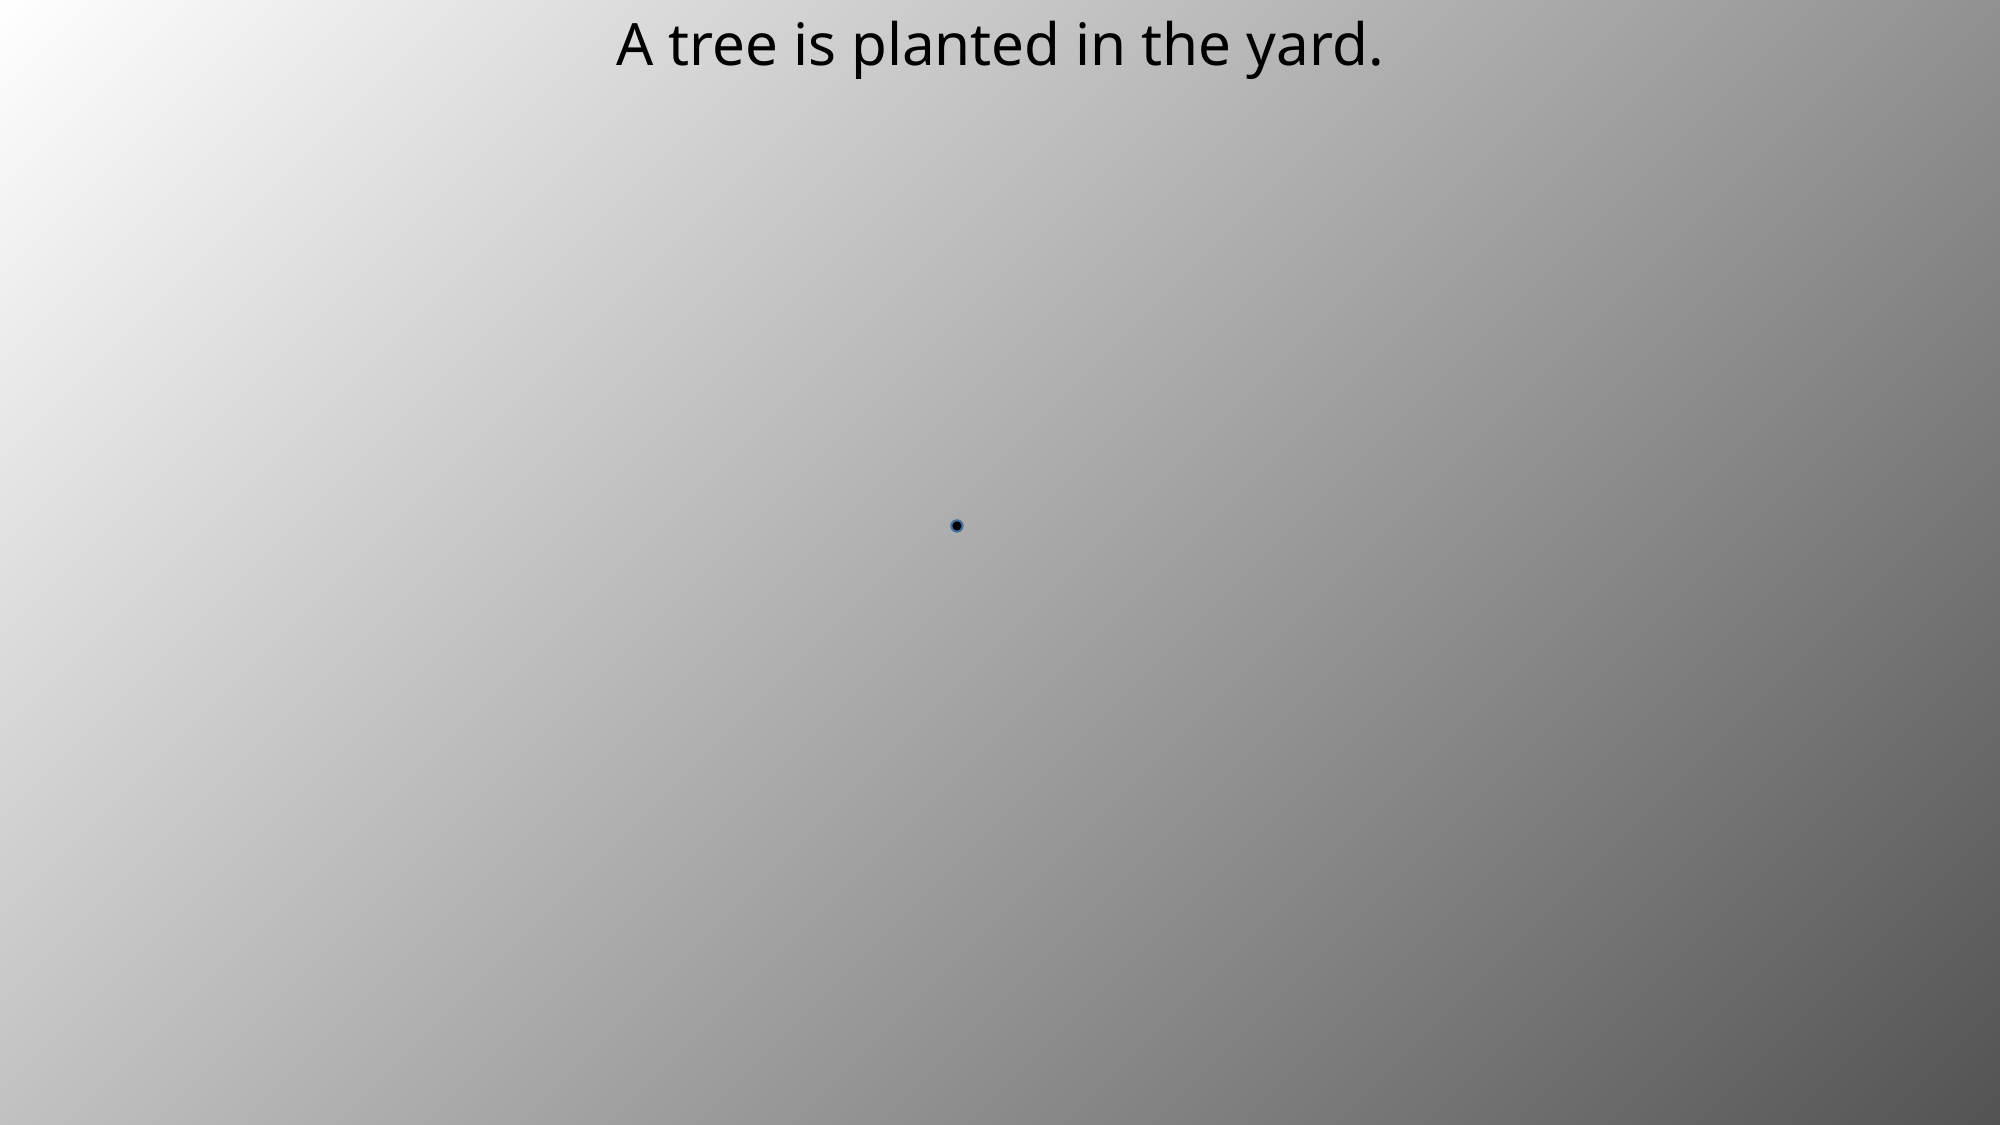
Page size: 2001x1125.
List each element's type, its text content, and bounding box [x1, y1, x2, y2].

text_box [950, 519, 964, 533]
text_box A tree is planted in the yard. [0, 0, 2000, 85]
